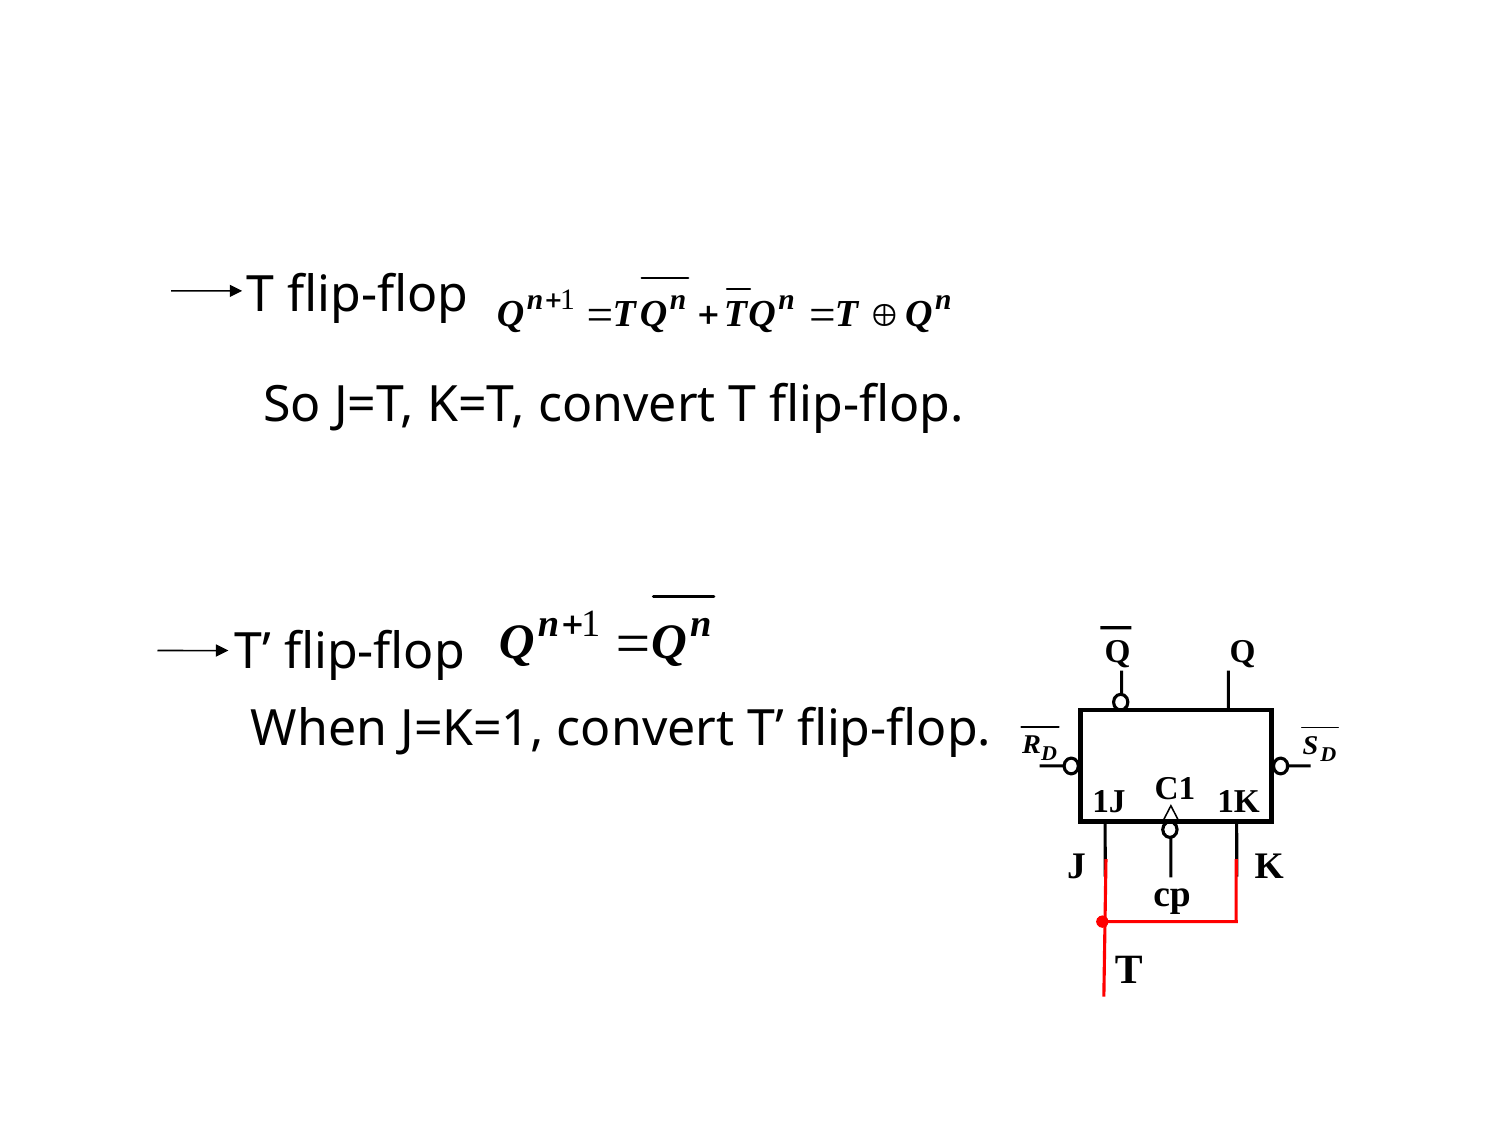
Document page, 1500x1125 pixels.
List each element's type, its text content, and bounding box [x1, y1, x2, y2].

text_box So J=T, K=T, convert T flip-flop. [248, 363, 979, 439]
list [489, 581, 727, 681]
text_box [171, 284, 232, 298]
text_box T flip-flop [232, 253, 484, 329]
text_box When J=K=1, convert T’ flip-flop. [235, 688, 1007, 763]
text_box [157, 644, 220, 657]
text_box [1014, 621, 1353, 1000]
text_box T’ flip-flop [220, 611, 480, 686]
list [489, 266, 963, 344]
